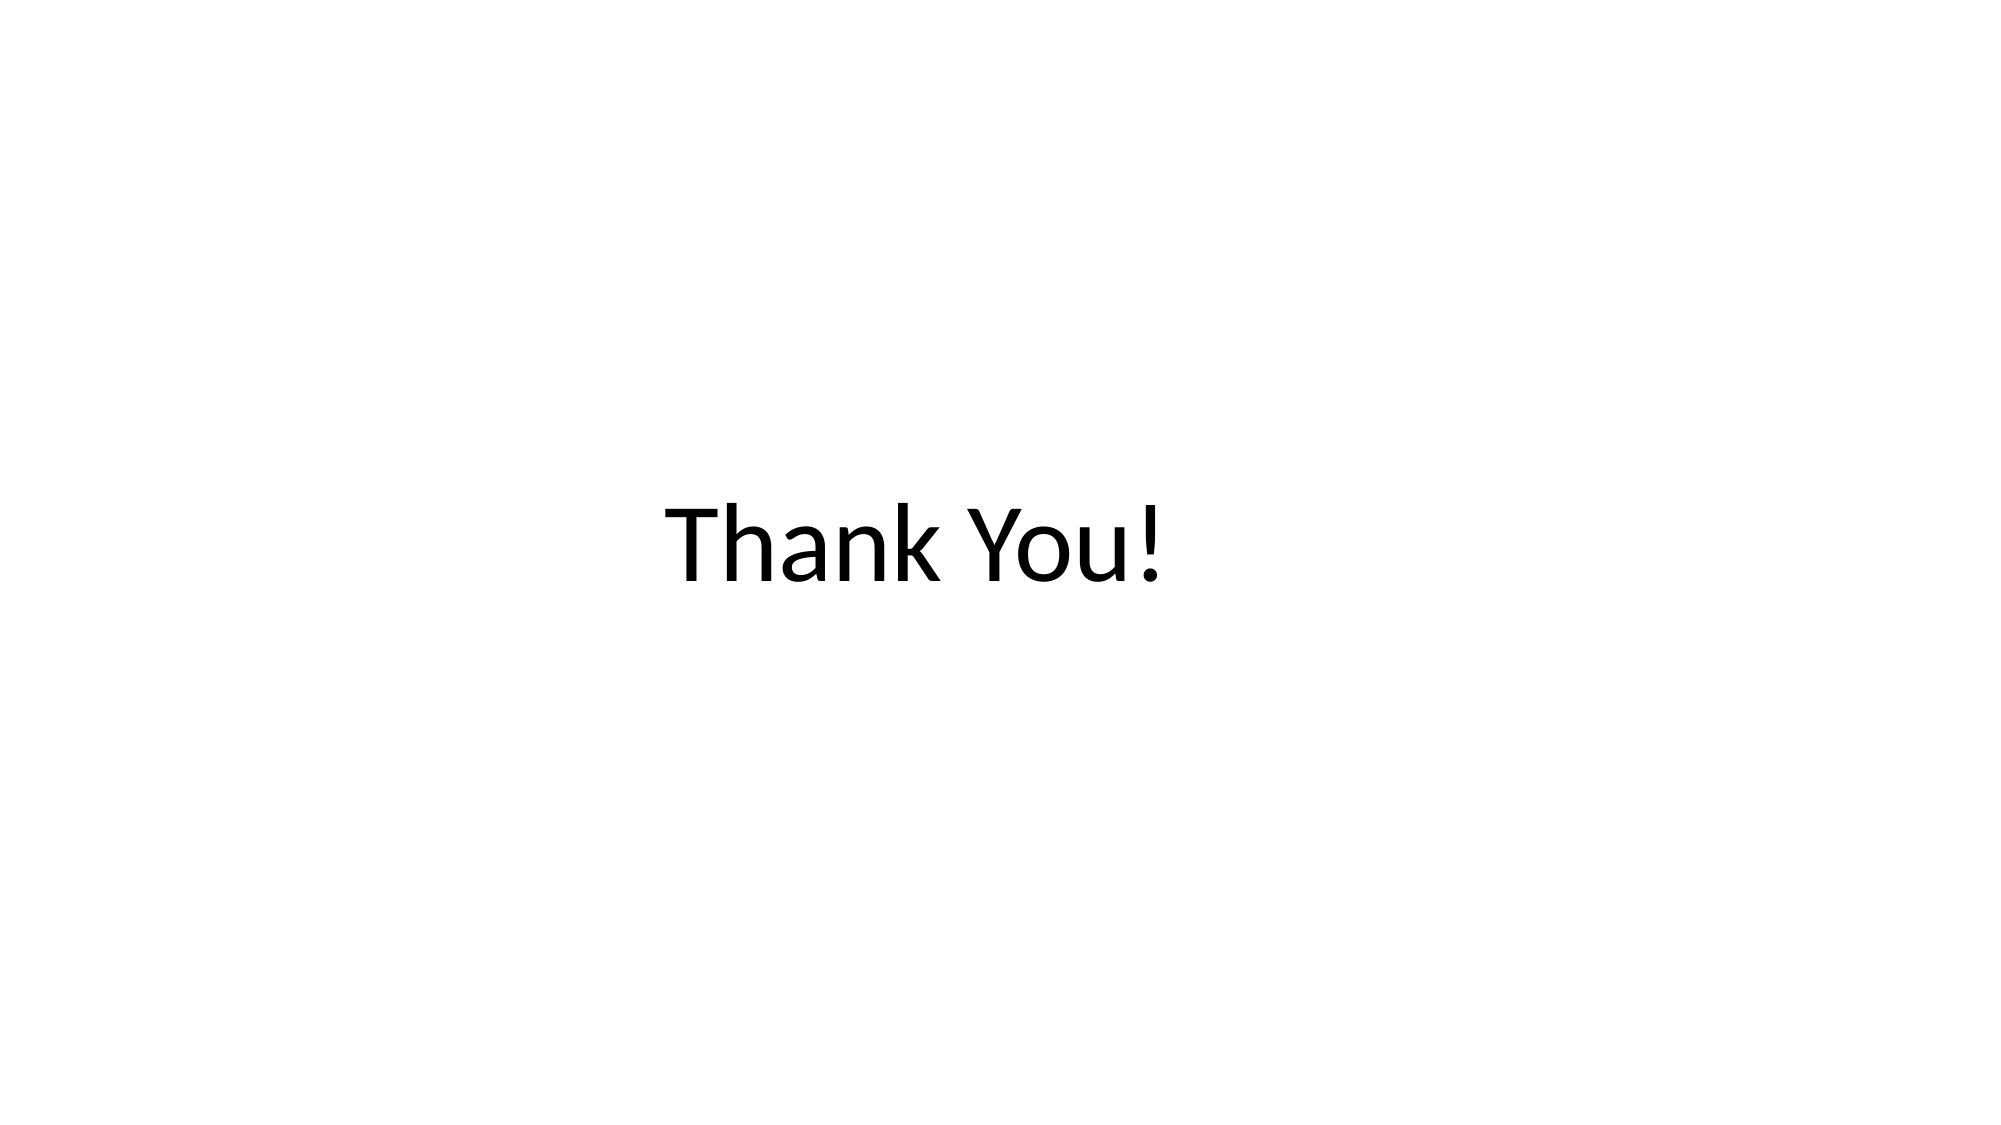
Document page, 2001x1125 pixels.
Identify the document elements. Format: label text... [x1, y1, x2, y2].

text_box Thank You! [509, 461, 1325, 612]
